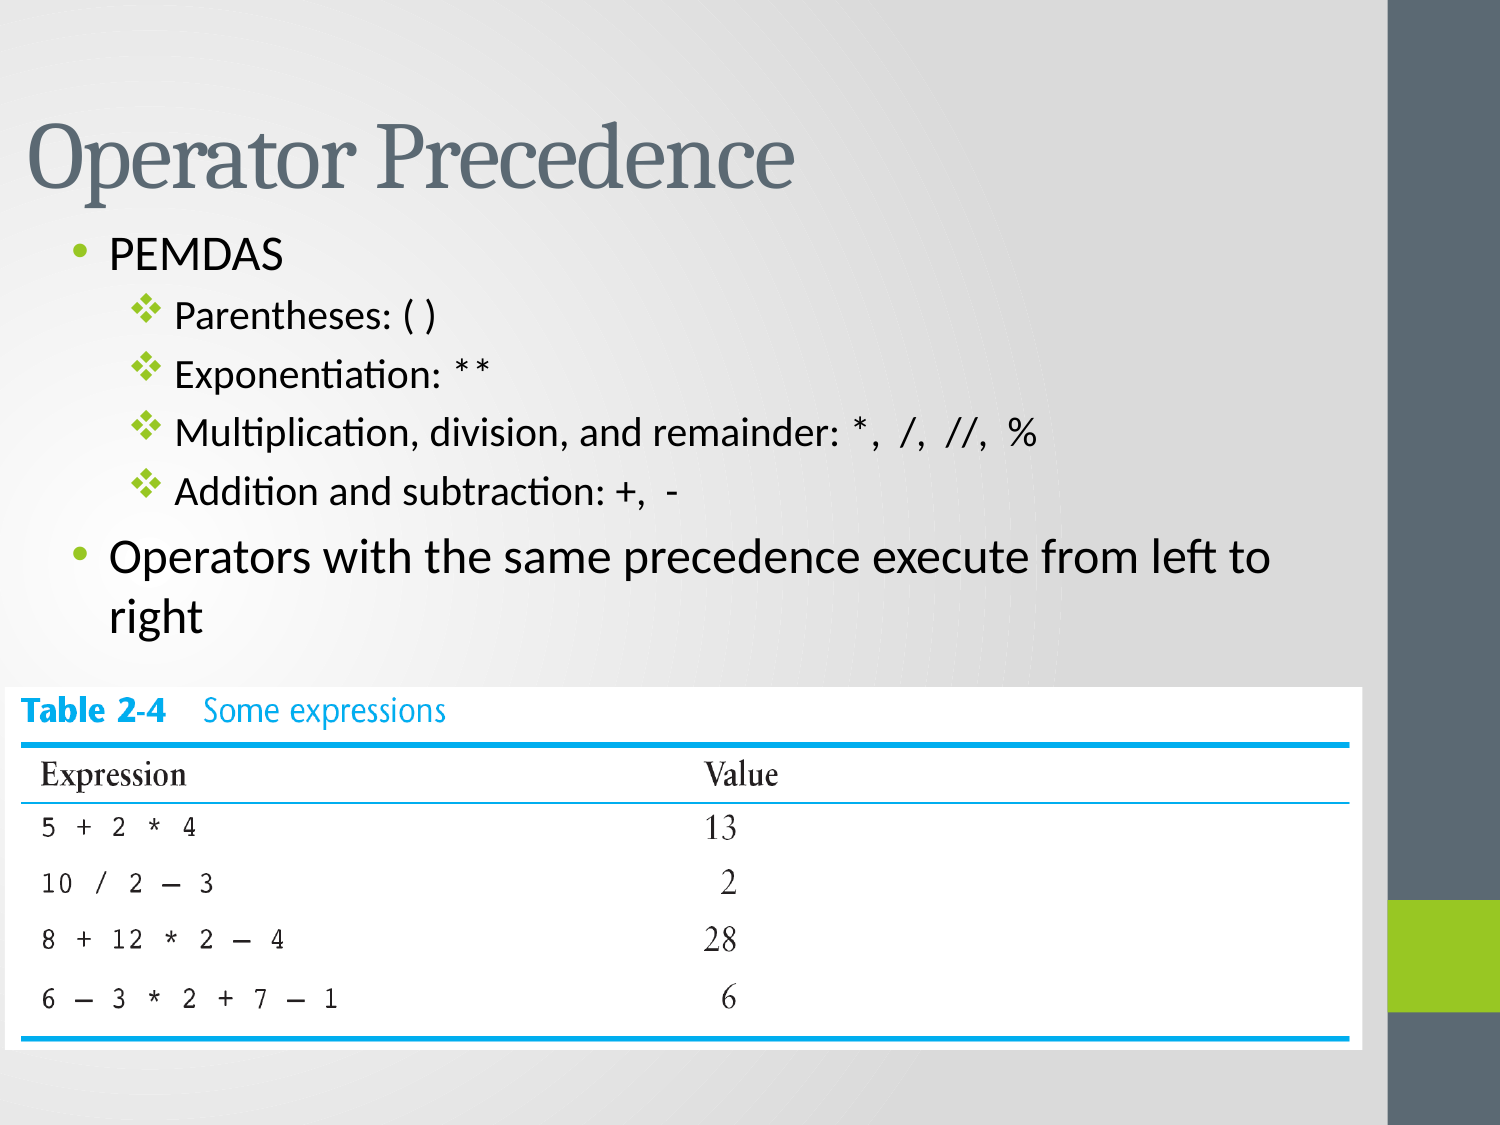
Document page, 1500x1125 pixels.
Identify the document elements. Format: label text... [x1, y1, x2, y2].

picture [4, 686, 1363, 1050]
list PEMDAS Parentheses: ( ) Exponentiation: ** Multiplication, division, and remainder: *, /, //, % Addition and subtraction: +, - Operators with the same precedence execute from left to right [37, 212, 1388, 893]
title Operator Precedence [12, 75, 1363, 225]
